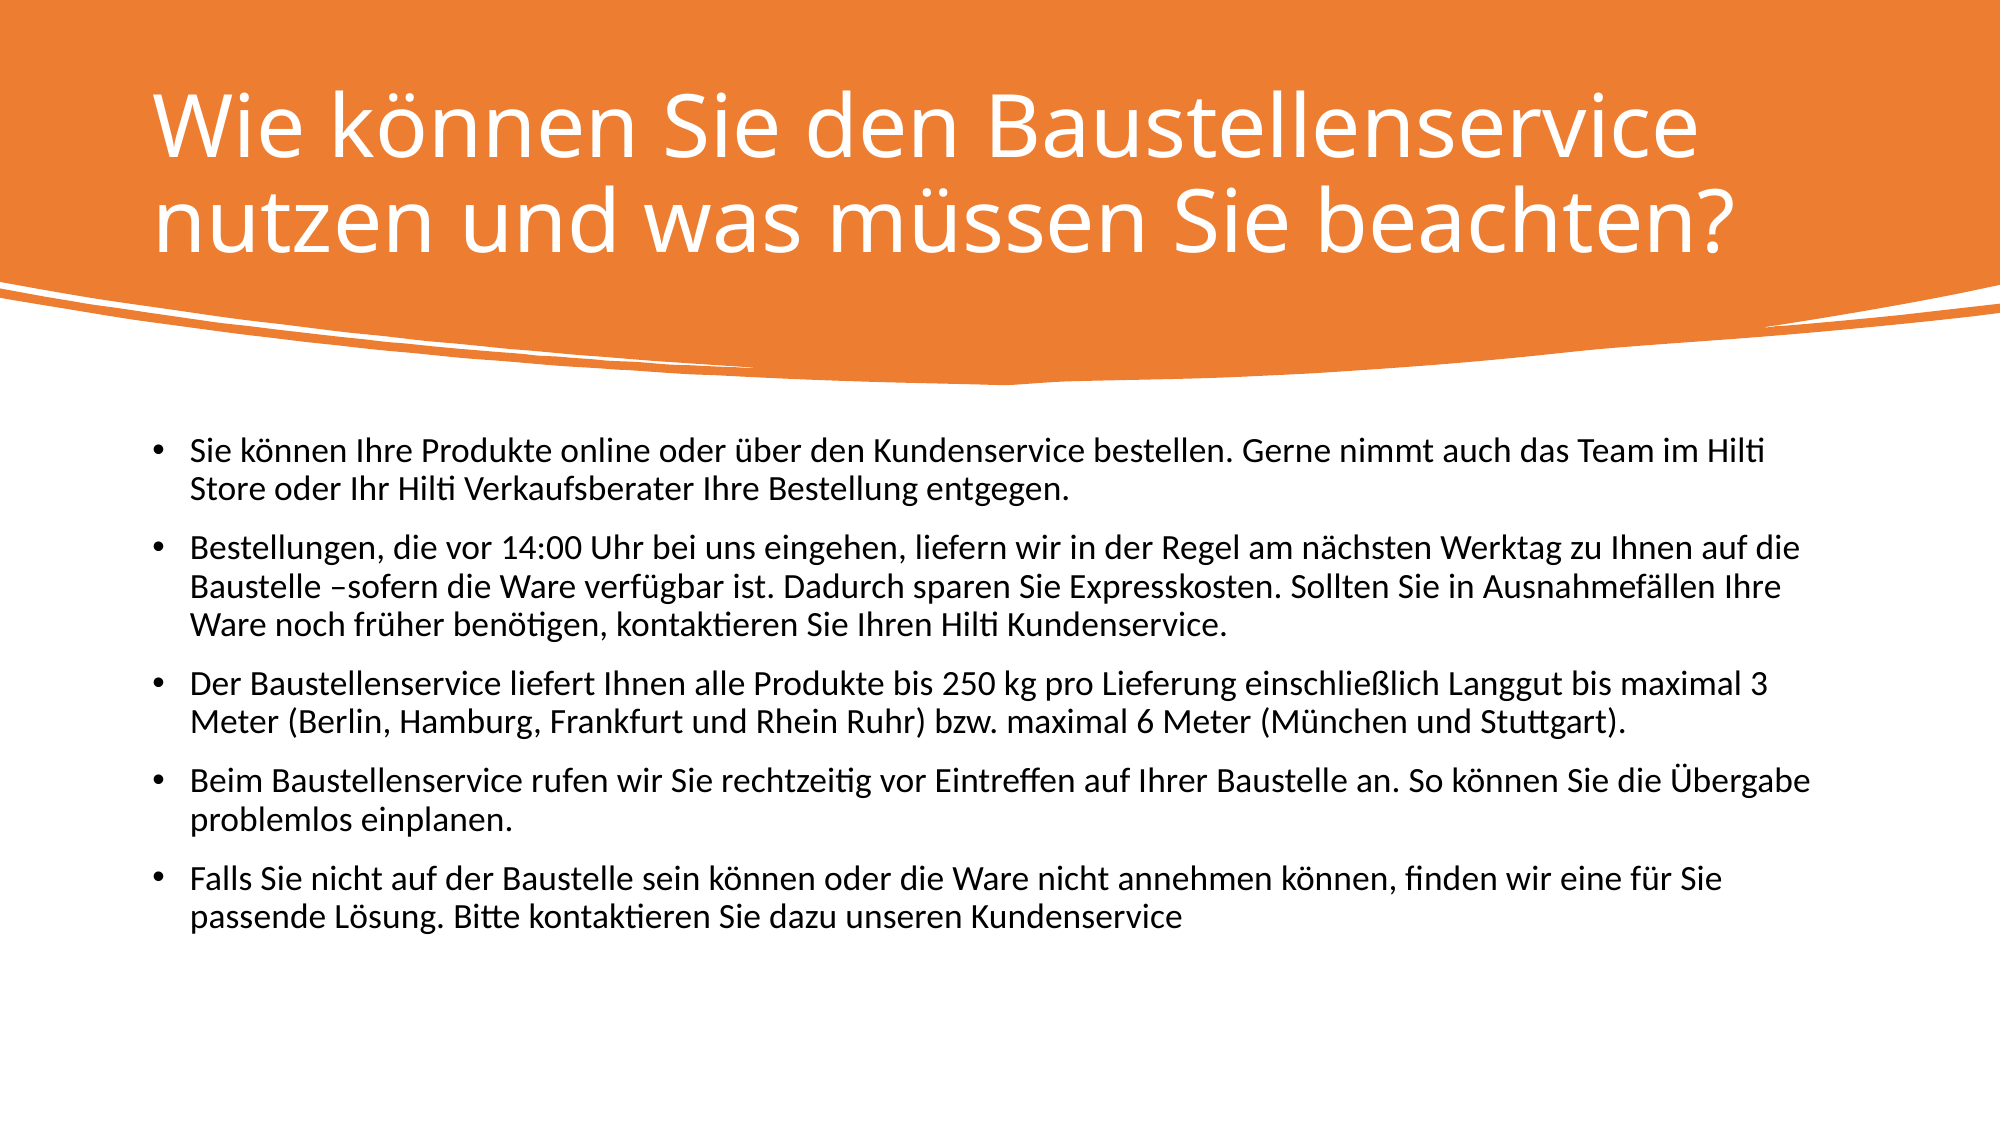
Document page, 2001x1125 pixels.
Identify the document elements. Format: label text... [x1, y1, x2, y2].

list Sie können Ihre Produkte online oder über den Kundenservice bestellen. Gerne nimmt auch das Team im Hilti Store oder Ihr Hilti Verkaufsberater Ihre Bestellung entgegen. Bestellungen, die vor 14:00 Uhr bei uns eingehen, liefern wir in der Regel am nächsten Werktag zu Ihnen auf die Baustelle –sofern die Ware verfügbar ist. Dadurch sparen Sie Expresskosten. Sollten Sie in Ausnahmefällen Ihre Ware noch früher benötigen, kontaktieren Sie Ihren Hilti Kundenservice. Der Baustellenservice liefert Ihnen alle Produkte bis 250 kg pro Lieferung einschließlich Langgut bis maximal 3 Meter (Berlin, Hamburg, Frankfurt und Rhein Ruhr) bzw. maximal 6 Meter (München und Stuttgart). Beim Baustellenservice rufen wir Sie rechtzeitig vor Eintreffen auf Ihrer Baustelle an. So können Sie die Übergabe problemlos einplanen. Falls Sie nicht auf der Baustelle sein können oder die Ware nicht annehmen können, finden wir eine für Sie passende Lösung. Bitte kontaktieren Sie dazu unseren Kundenservice [137, 424, 1863, 1014]
text_box [0, 0, 2000, 386]
text_box [0, 283, 699, 365]
text_box [1785, 286, 2000, 325]
title Wie können Sie den Baustellenservice nutzen und was müssen Sie beachten? [137, 65, 1863, 287]
text_box [0, 298, 2000, 1125]
